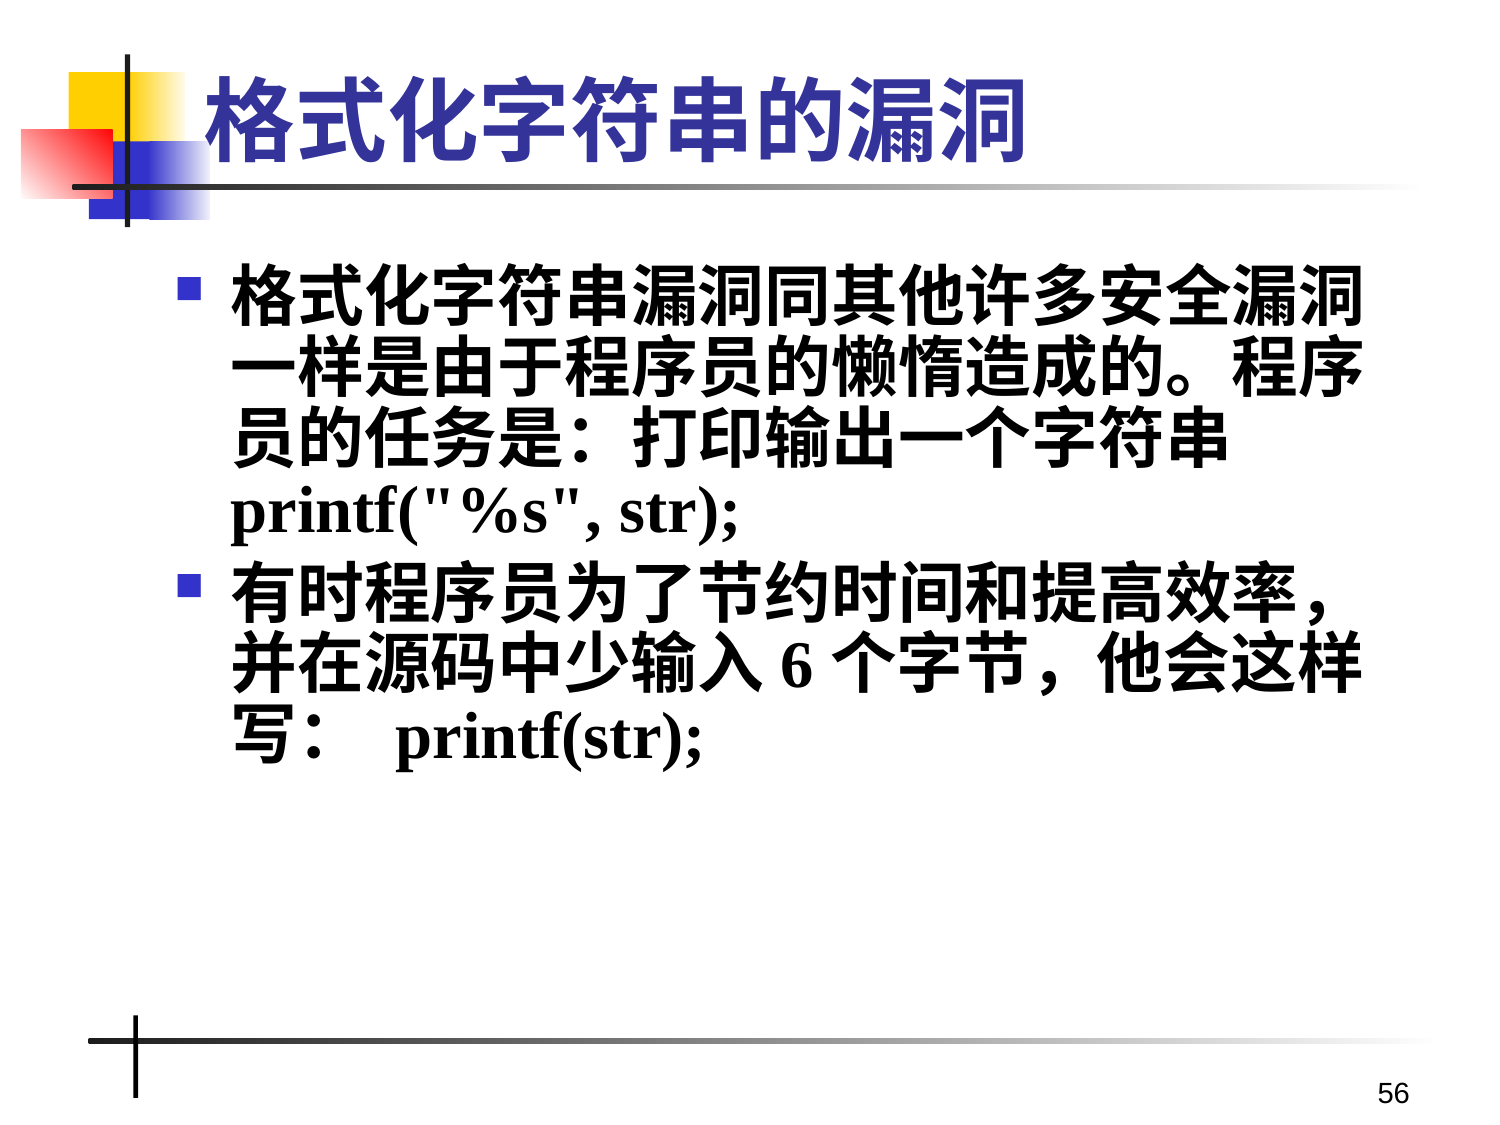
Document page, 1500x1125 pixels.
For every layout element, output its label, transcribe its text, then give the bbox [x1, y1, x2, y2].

title 格式化字符串的漏洞 [188, 23, 1468, 181]
slide_number 56 [1112, 1047, 1426, 1117]
list 格式化字符串漏洞同其他许多安全漏洞一样是由于程序员的懒惰造成的。程序员的任务是：打印输出一个字符串printf("%s", str); 有时程序员为了节约时间和提高效率，并在源码中少输入6个字节，他会这样写： printf(str); [159, 255, 1435, 1047]
